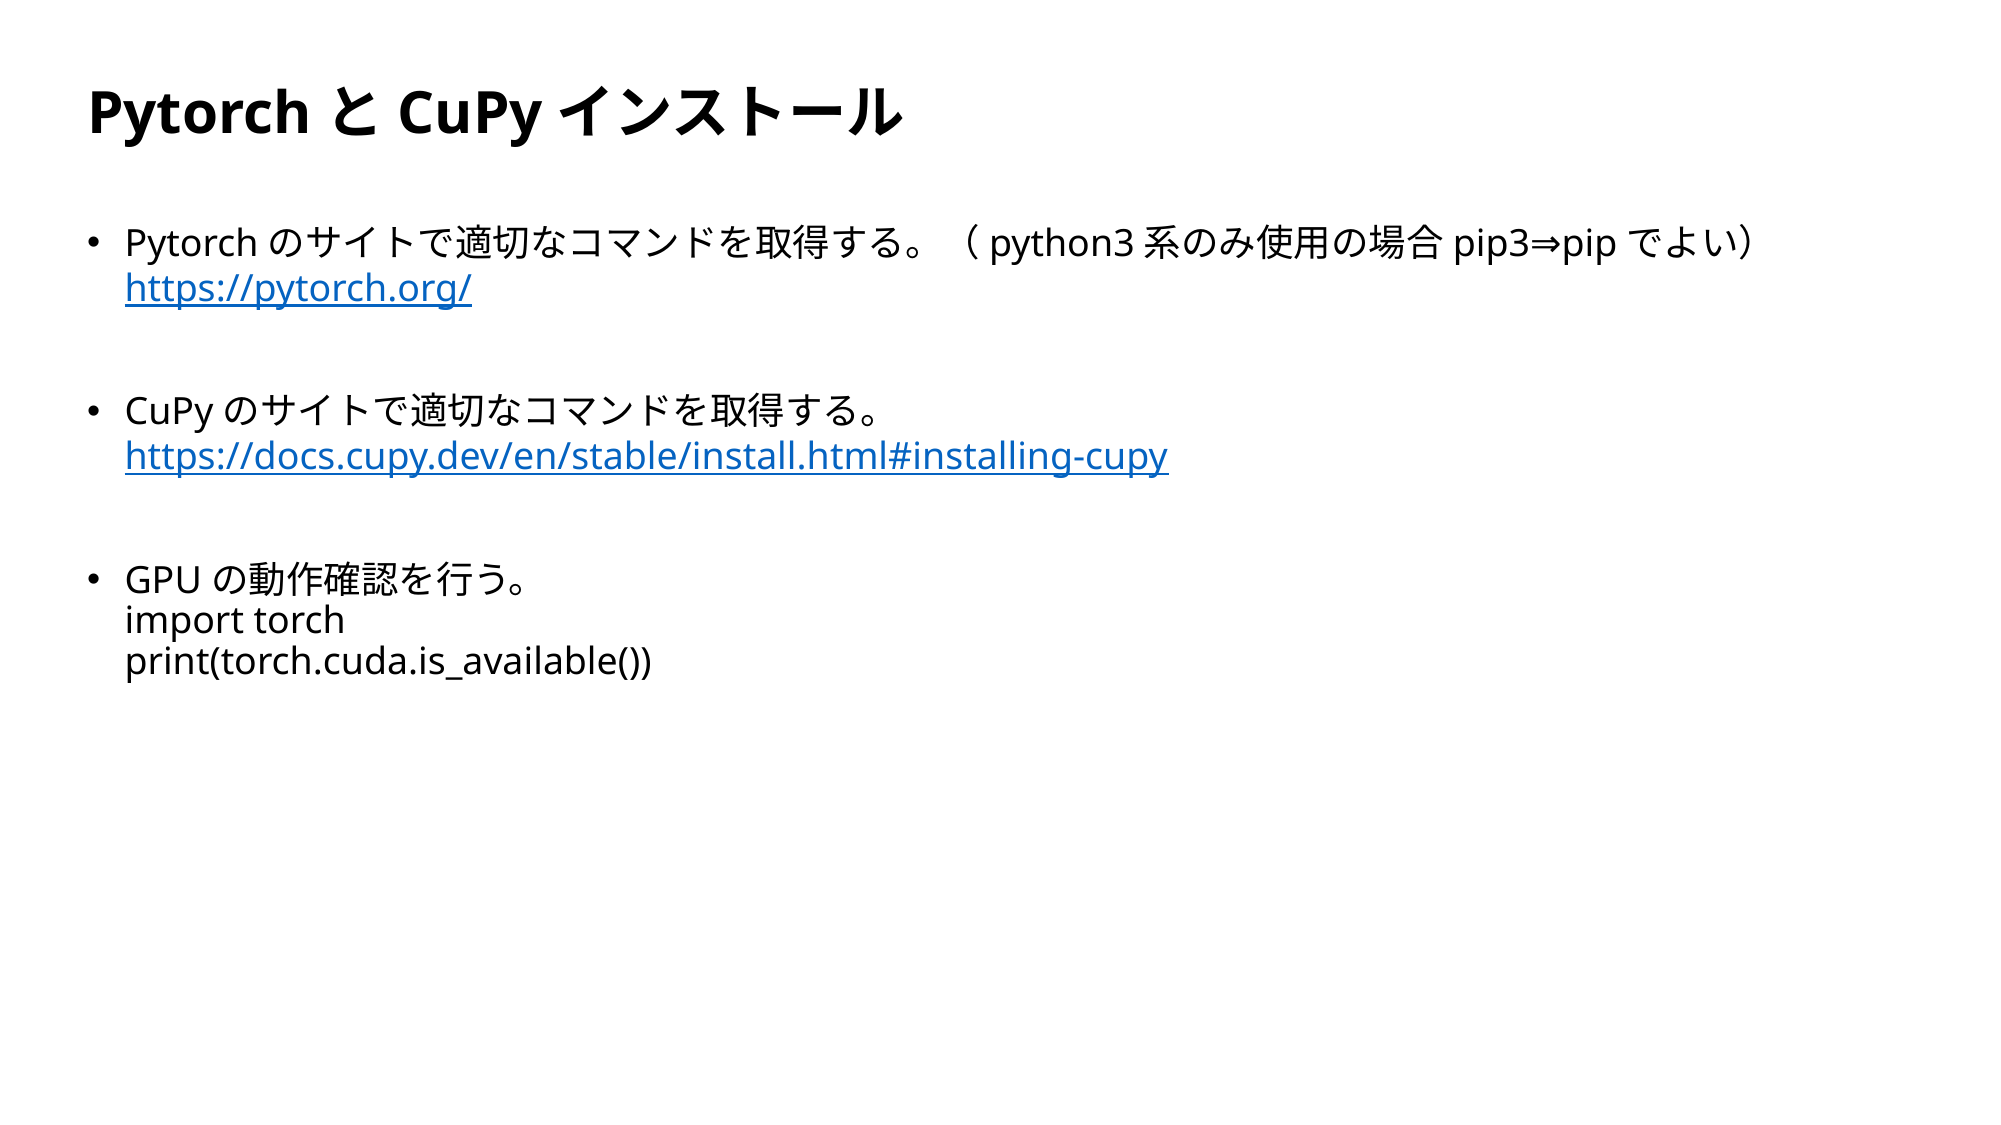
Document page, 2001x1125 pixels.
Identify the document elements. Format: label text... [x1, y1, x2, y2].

list Pytorchのサイトで適切なコマンドを取得する。（python3系のみ使用の場合pip3⇒pipでよい） https://pytorch.org/ CuPyのサイトで適切なコマンドを取得する。 https://docs.cupy.dev/en/stable/install.html#installing-cupy GPUの動作確認を行う。 import torch print(torch.cuda.is_available()) [71, 216, 1920, 844]
title PytorchとCuPyインストール [71, 48, 1920, 181]
